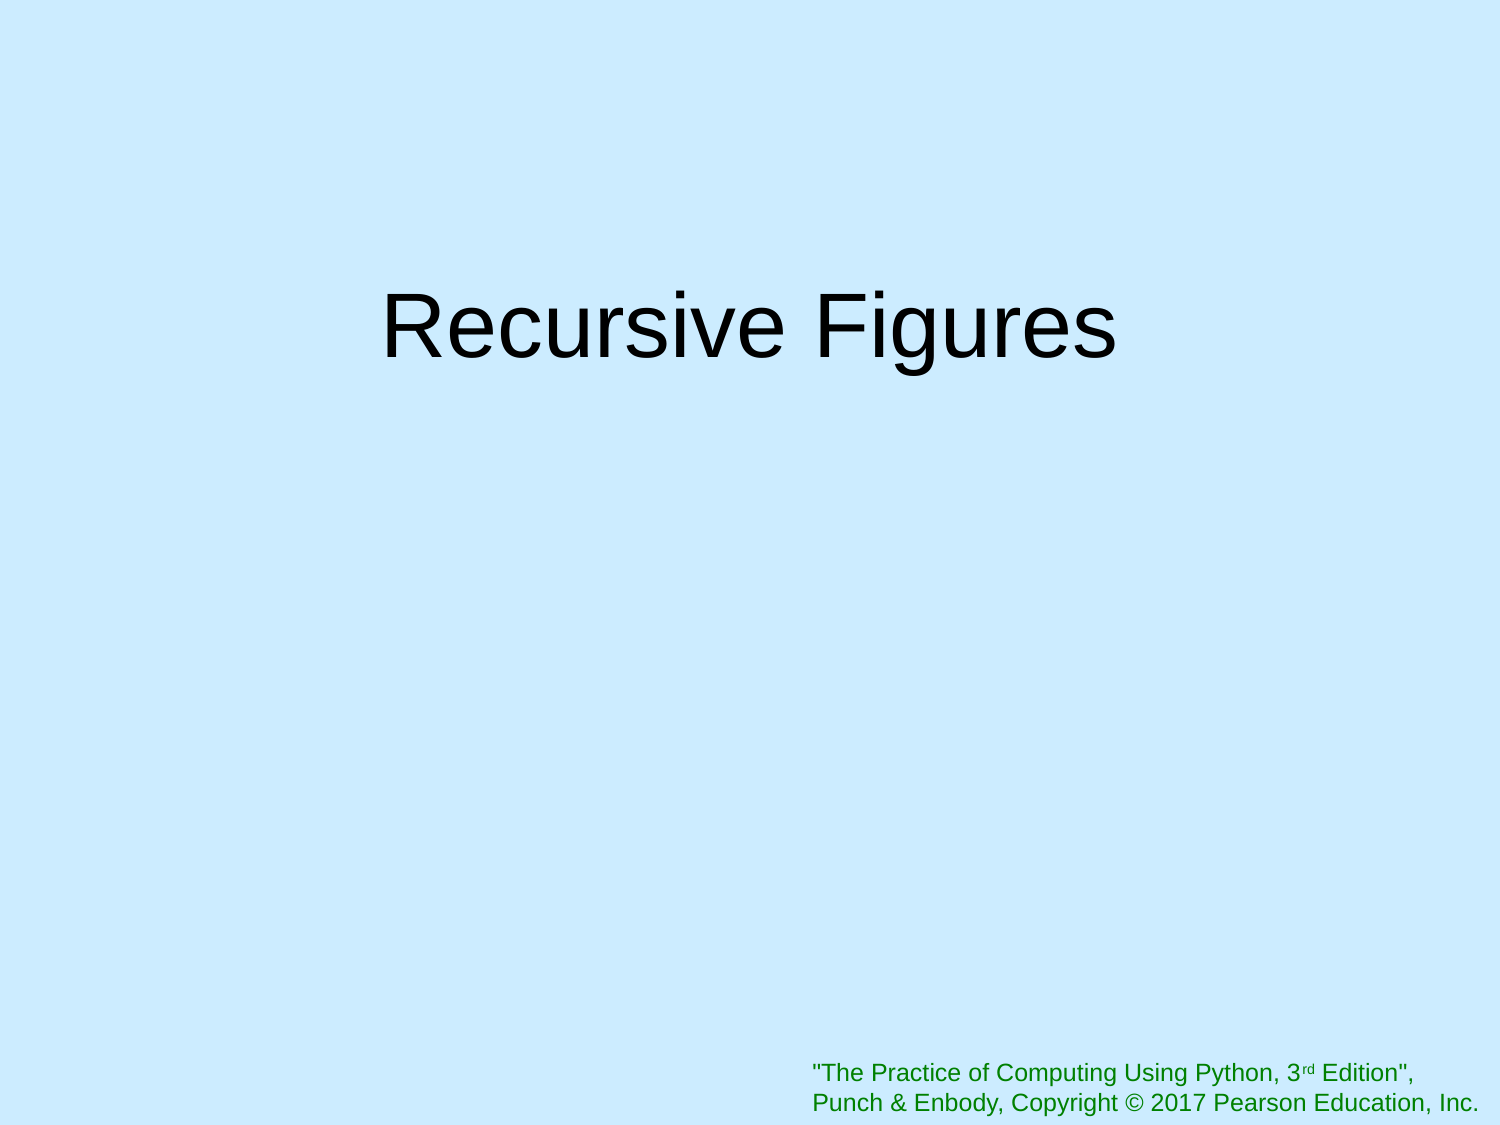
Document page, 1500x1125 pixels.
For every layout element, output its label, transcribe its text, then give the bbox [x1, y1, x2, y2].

title Recursive Figures [112, 200, 1388, 442]
